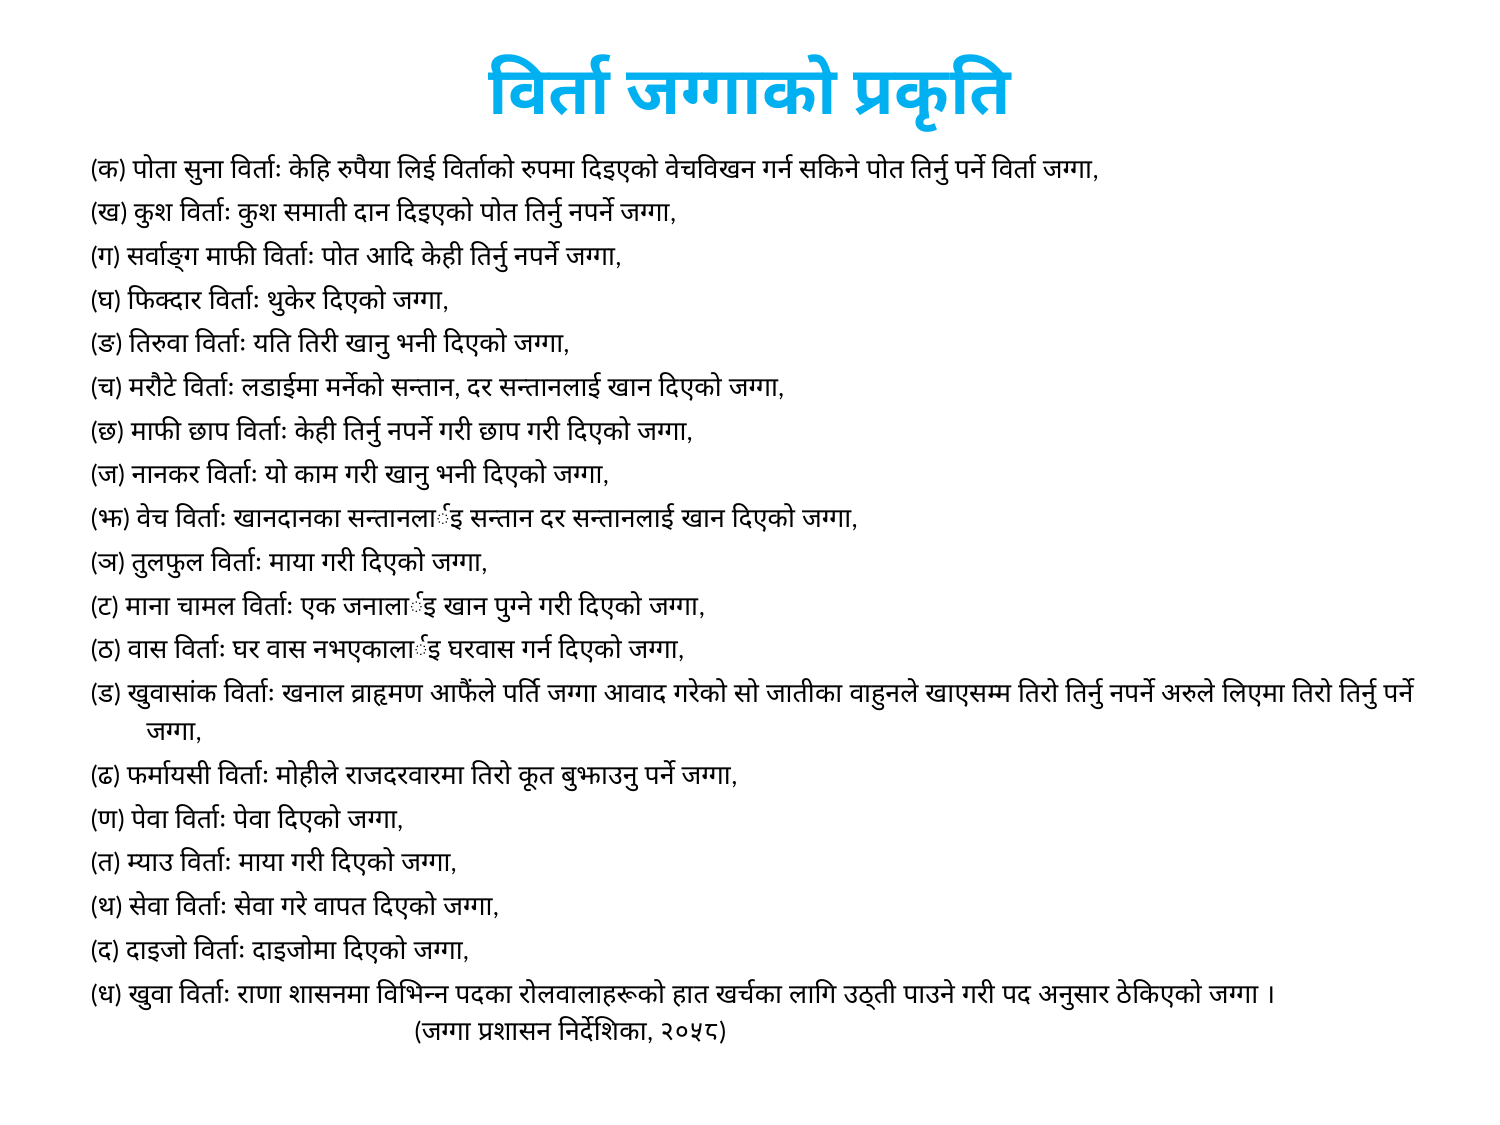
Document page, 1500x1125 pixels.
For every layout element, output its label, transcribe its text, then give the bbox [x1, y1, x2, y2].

list (क) पोता सुना विर्ताः केहि रुपैया लिई विर्ताको रुपमा दिइएको वेचविखन गर्न सकिने पोत तिर्नु पर्ने विर्ता जग्गा, (ख) कुश विर्ताः कुश समाती दान दिइएको पोत तिर्नु नपर्ने जग्गा, (ग) सर्वाङ्ग माफी विर्ताः पोत आदि केही तिर्नु नपर्ने जग्गा, (घ) फिक्दार विर्ताः थुकेर दिएको जग्गा, (ङ) तिरुवा विर्ताः यति तिरी खानु भनी दिएको जग्गा, (च) मरौटे विर्ताः लडाईमा मर्नेको सन्तान, दर सन्तानलाई खान दिएको जग्गा, (छ) माफी छाप विर्ताः केही तिर्नु नपर्ने गरी छाप गरी दिएको जग्गा, (ज) नानकर विर्ताः यो काम गरी खानु भनी दिएको जग्गा, (झ) वेच विर्ताः खानदानका सन्तानलार्इ सन्तान दर सन्तानलाई खान दिएको जग्गा, (ञ) तुलफुल विर्ताः माया गरी दिएको जग्गा, (ट) माना चामल विर्ताः एक जनालार्इ खान पुग्ने गरी दिएको जग्गा, (ठ) वास विर्ताः घर वास नभएकालार्इ घरवास गर्न दिएको जग्गा, (ड) खुवासांक विर्ताः खनाल व्राहृमण आफैंले पर्ति जग्गा आवाद गरेको सो जातीका वाहुनले खाएसम्म तिरो तिर्नु नपर्ने अरुले लिएमा तिरो तिर्नु पर्ने जग्गा, (ढ) फर्मायसी विर्ताः मोहीले राजदरवारमा तिरो कूत बुझाउनु पर्ने जग्गा, (ण) पेवा विर्ताः पेवा दिएको जग्गा, (त) म्याउ विर्ताः माया गरी दिएको जग्गा, (थ) सेवा विर्ताः सेवा गरे वापत दिएको जग्गा, (द) दाइजो विर्ताः दाइजोमा दिएको जग्गा, (ध) खुवा विर्ताः राणा शासनमा विभिन्न पदका रोलवालाहरूको हात खर्चका लागि उठ्ती पाउने गरी पद अनुसार ठेकिएको जग्गा । (जग्गा प्रशासन निर्देशिका, २०५८) [75, 137, 1438, 1063]
title विर्ता जग्गाको प्रकृति [75, 37, 1425, 137]
